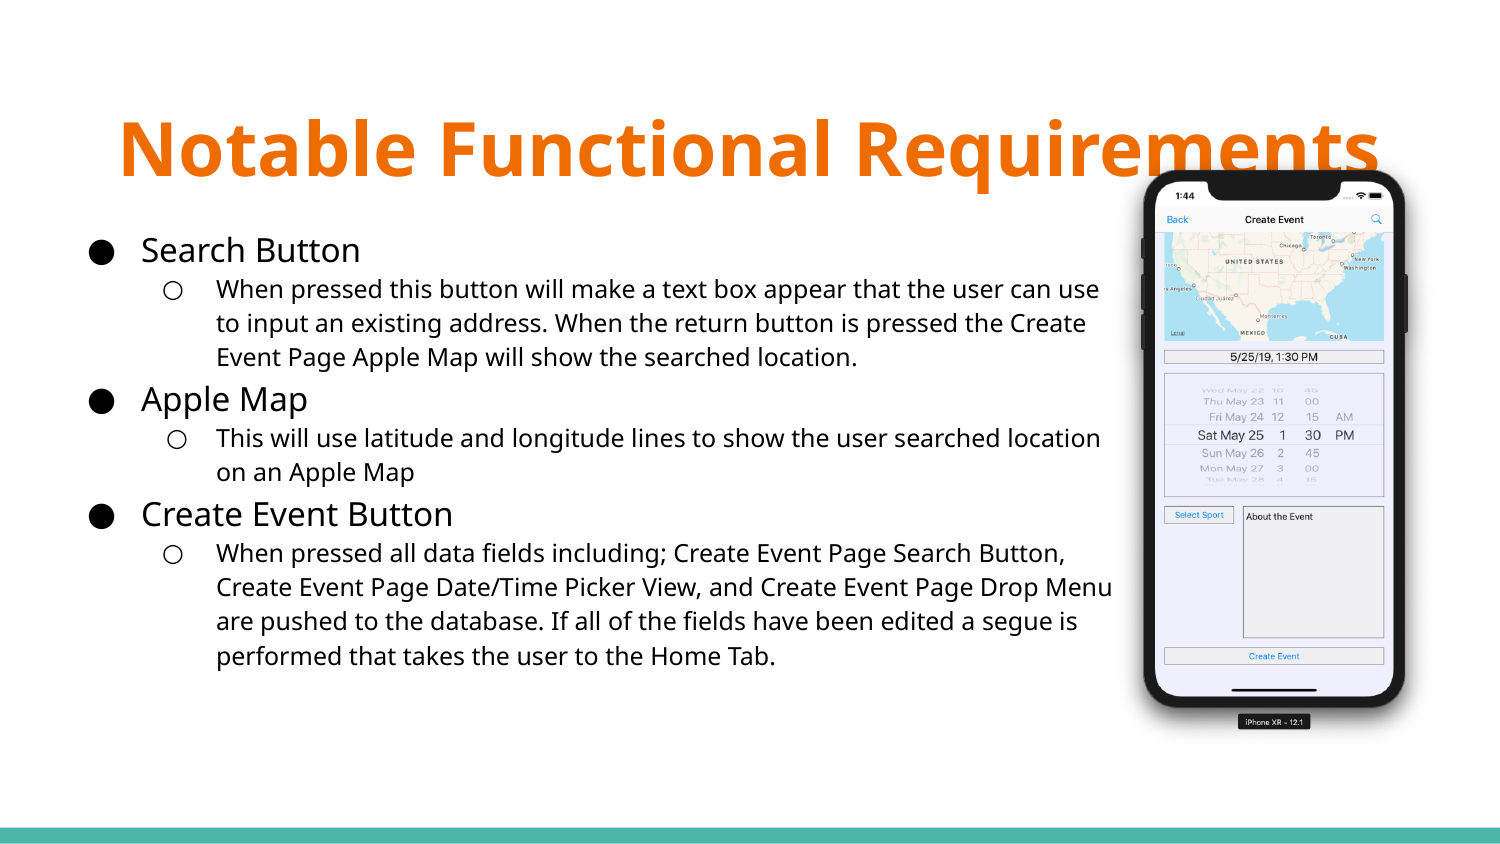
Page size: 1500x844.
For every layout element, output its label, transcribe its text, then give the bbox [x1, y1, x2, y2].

title Notable Functional Requirements [51, 72, 1449, 189]
picture [1106, 147, 1443, 750]
list Search Button When pressed this button will make a text box appear that the user can use to input an existing address. When the return button is pressed the Create Event Page Apple Map will show the searched location. Apple Map This will use latitude and longitude lines to show the user searched location on an Apple Map Create Event Button When pressed all data fields including; Create Event Page Search Button, Create Event Page Date/Time Picker View, and Create Event Page Drop Menu are pushed to the database. If all of the fields have been edited a segue is performed that takes the user to the Home Tab. [51, 207, 1101, 750]
